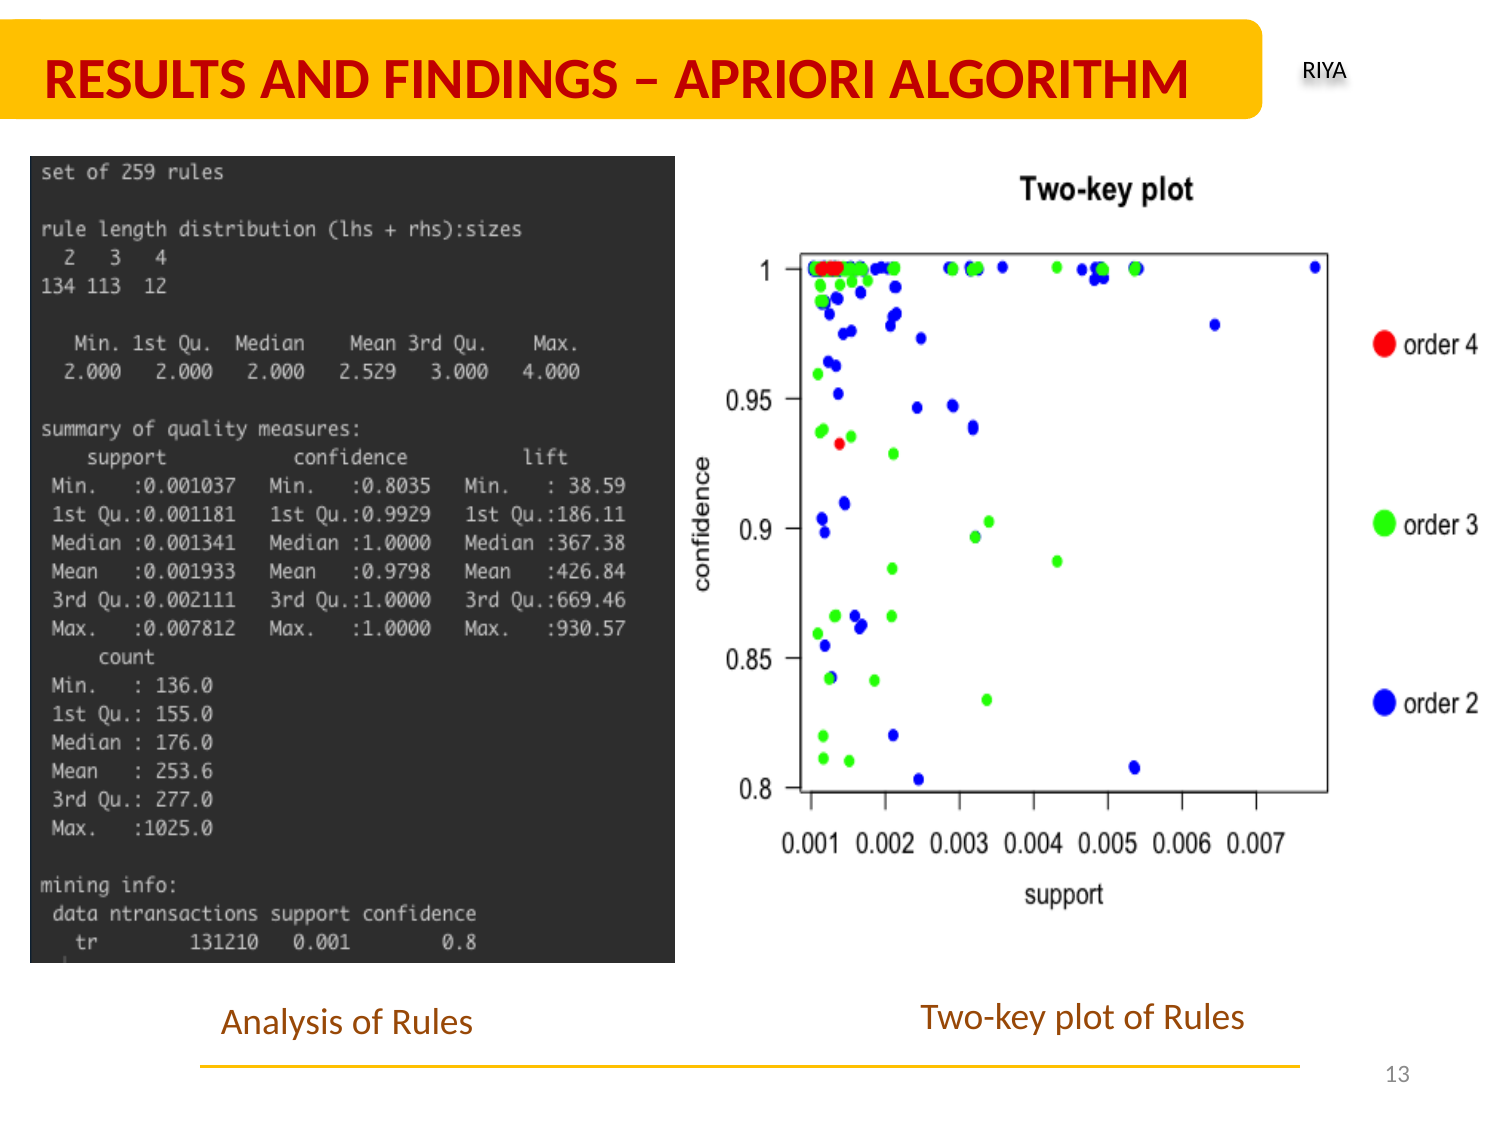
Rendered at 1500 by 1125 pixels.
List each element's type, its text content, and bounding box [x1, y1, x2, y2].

slide_number 13 [1074, 1042, 1425, 1103]
picture [29, 156, 676, 963]
text_box Two-key plot of Rules [760, 984, 1406, 1045]
picture [687, 119, 1488, 927]
text_box Analysis of Rules [24, 989, 670, 1050]
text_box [0, 19, 1476, 120]
text_box [74, 128, 682, 207]
